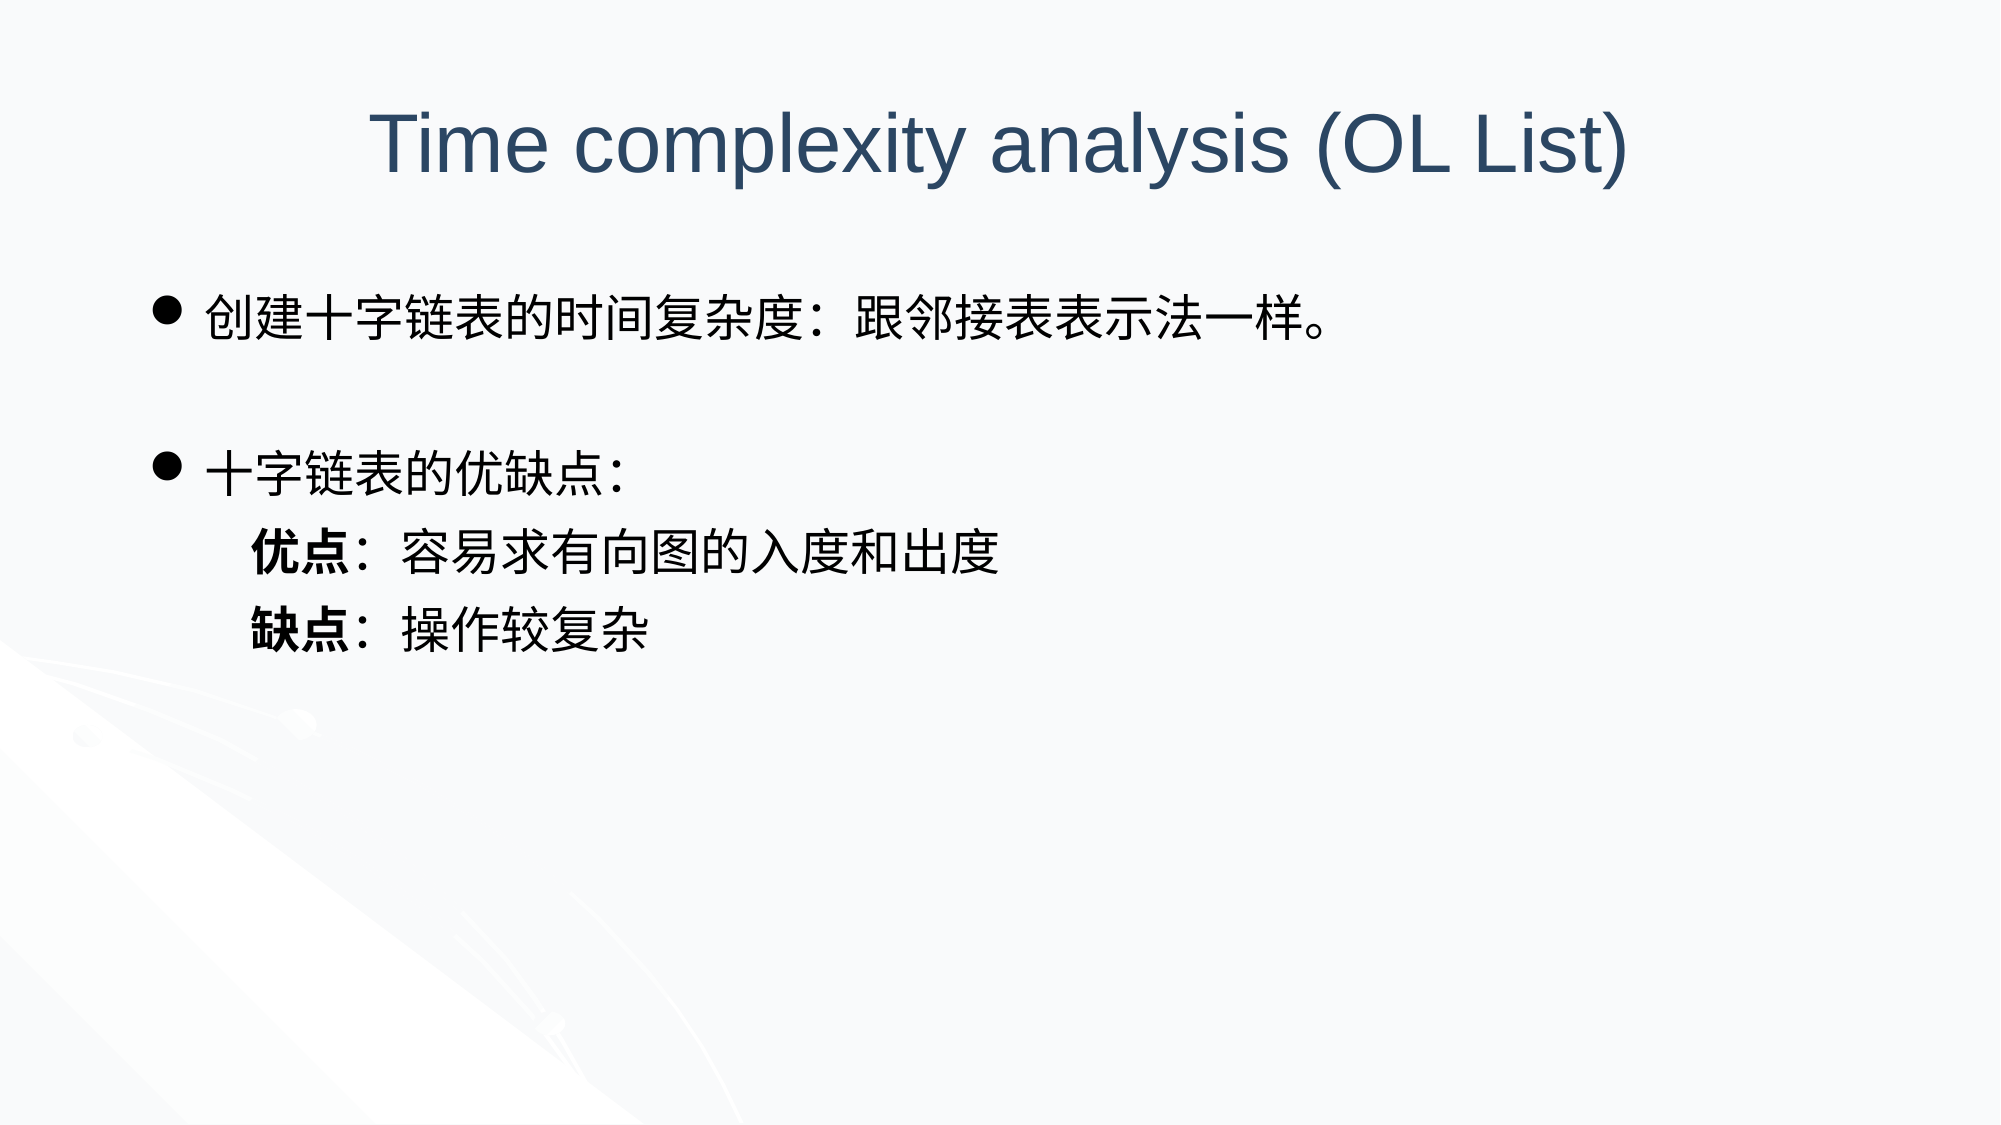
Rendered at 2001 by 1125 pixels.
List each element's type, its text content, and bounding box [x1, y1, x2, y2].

title Time complexity analysis (OL List) [99, 45, 1900, 233]
text_box 创建十字链表的时间复杂度：跟邻接表表示法一样。 十字链表的优缺点： 优点：容易求有向图的入度和出度 缺点：操作较复杂 [133, 261, 1865, 728]
